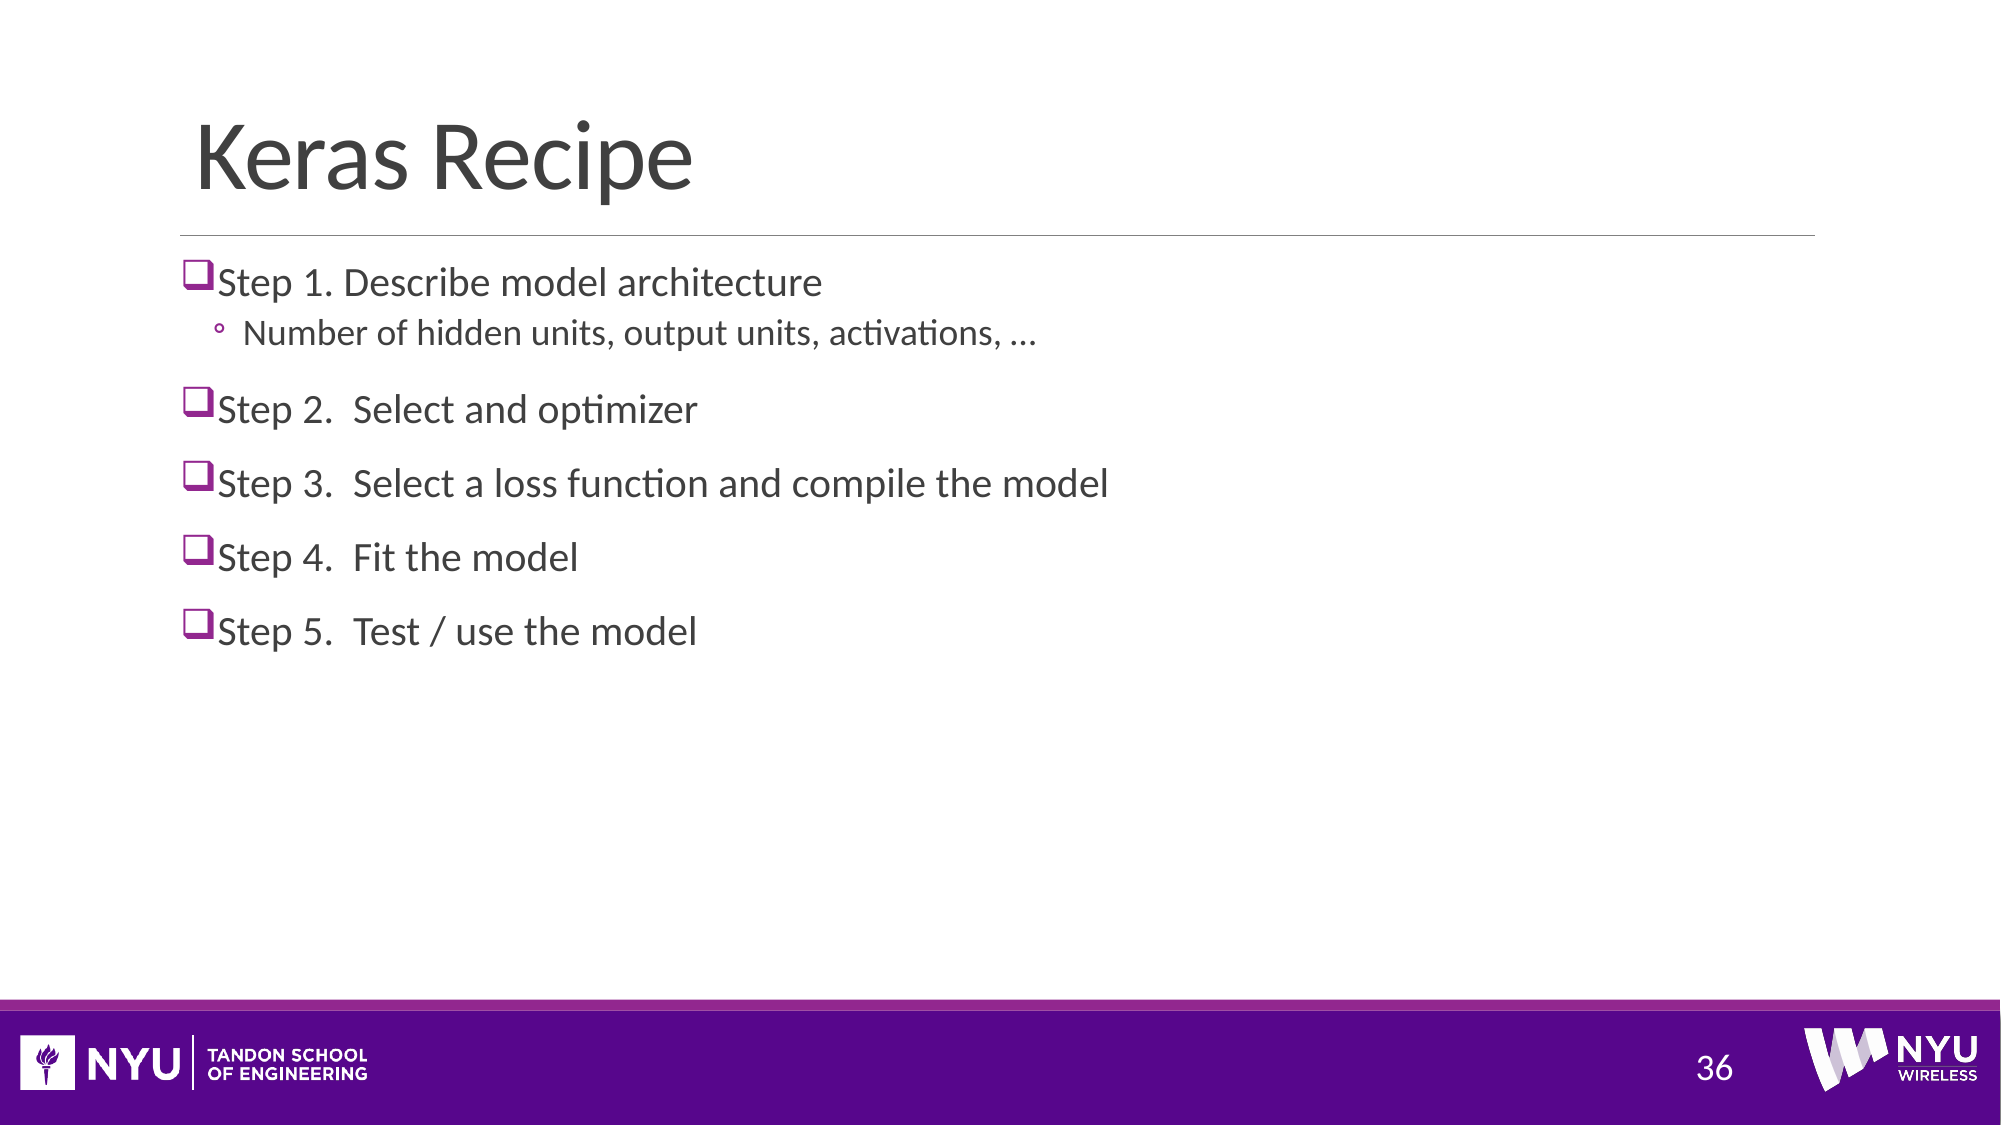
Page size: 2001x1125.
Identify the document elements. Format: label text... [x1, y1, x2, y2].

list Step 1. Describe model architecture Number of hidden units, output units, activations, … Step 2. Select and optimizer Step 3. Select a loss function and compile the model Step 4. Fit the model Step 5. Test / use the model [180, 252, 1830, 963]
title Keras Recipe [180, 47, 1830, 218]
slide_number 36 [1533, 1035, 1749, 1096]
